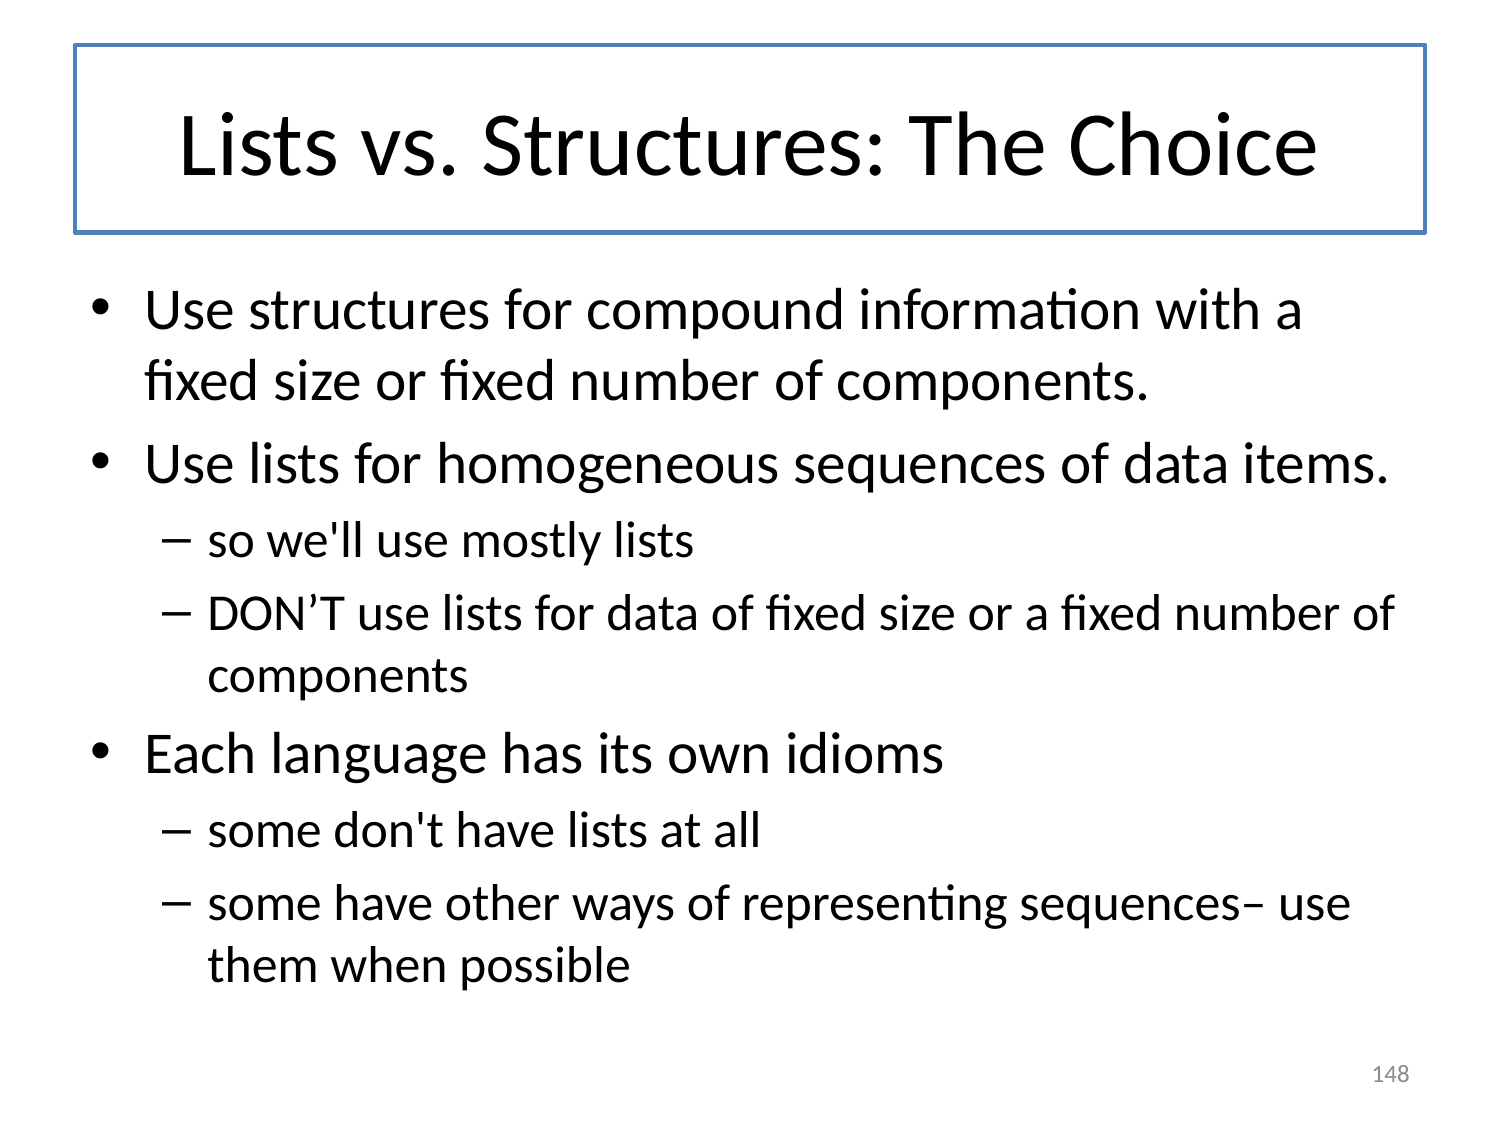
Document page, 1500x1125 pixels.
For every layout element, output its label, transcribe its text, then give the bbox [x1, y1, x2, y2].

slide_number 148 [1074, 1042, 1425, 1103]
list Use structures for compound information with a fixed size or fixed number of components. Use lists for homogeneous sequences of data items. so we'll use mostly lists DON’T use lists for data of fixed size or a fixed number of components Each language has its own idioms some don't have lists at all some have other ways of representing sequences– use them when possible [75, 262, 1425, 1005]
title Lists vs. Structures: The Choice [73, 43, 1427, 235]
